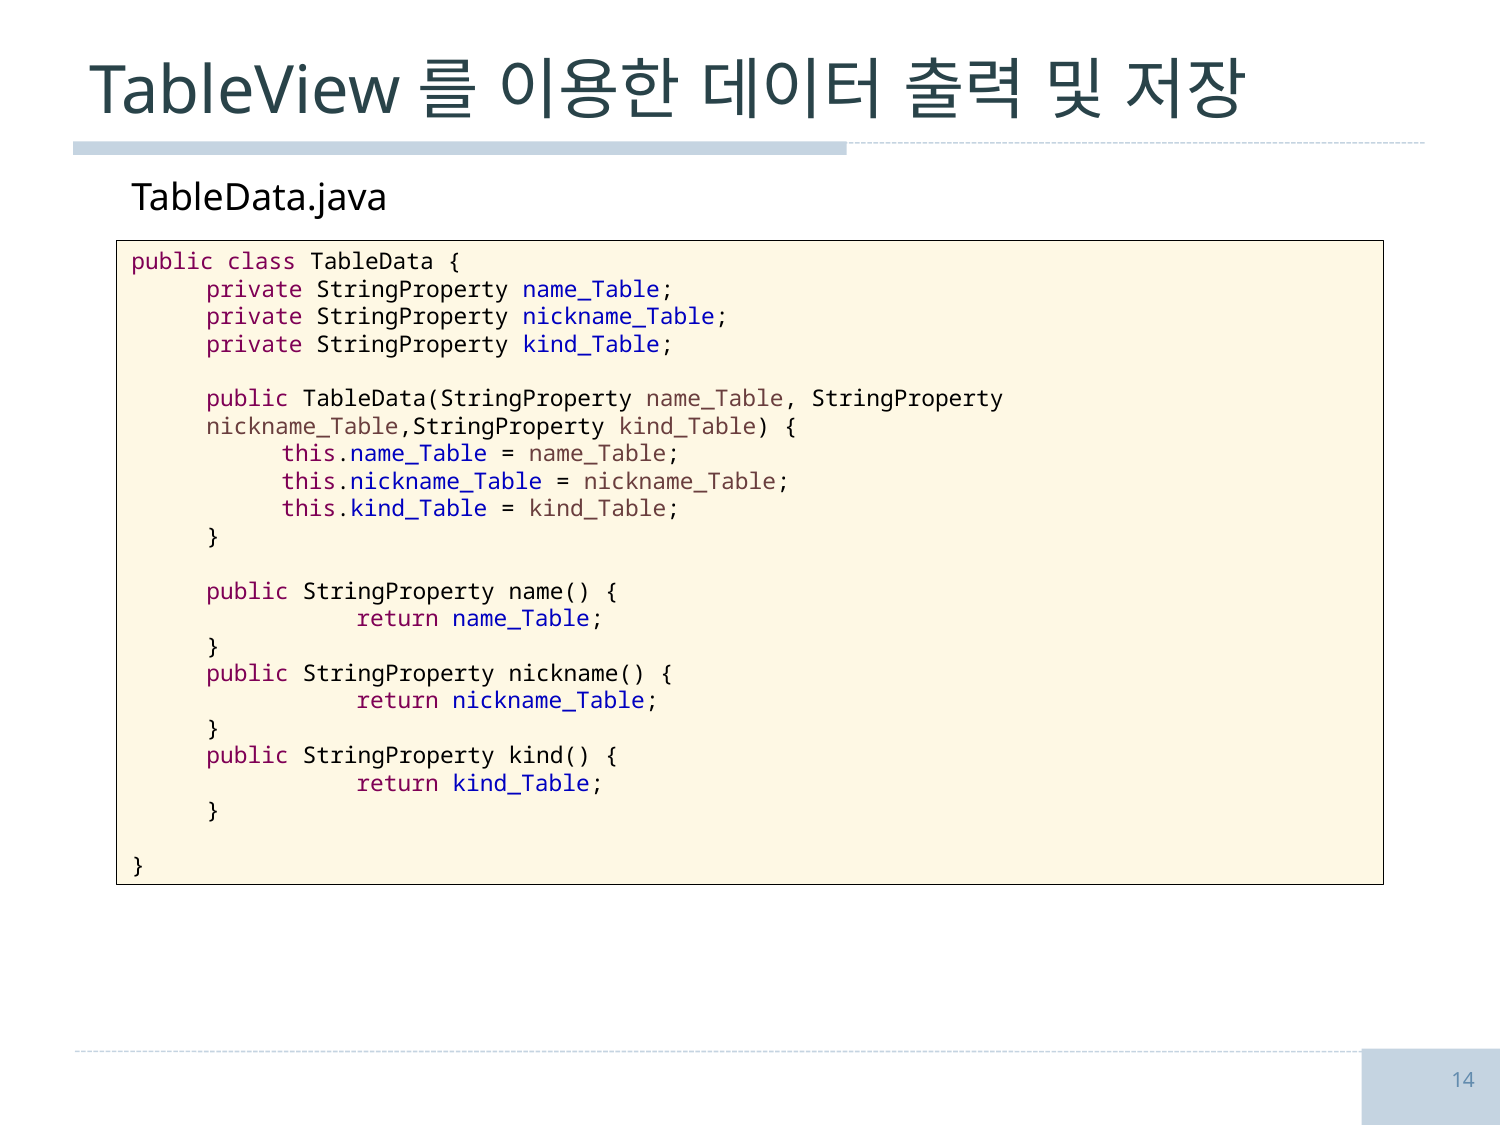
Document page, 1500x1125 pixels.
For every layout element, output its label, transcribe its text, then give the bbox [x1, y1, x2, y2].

text_box TableData.java [116, 165, 456, 226]
text_box public class TableData { private StringProperty name_Table; private StringProperty nickname_Table; private StringProperty kind_Table; public TableData(StringProperty name_Table, StringProperty nickname_Table,StringProperty kind_Table) { this.name_Table = name_Table; this.nickname_Table = nickname_Table; this.kind_Table = kind_Table; } public StringProperty name() { return name_Table; } public StringProperty nickname() { return nickname_Table; } public StringProperty kind() { return kind_Table; } } [115, 239, 1385, 886]
title TableView를 이용한 데이터 출력 및 저장 [75, 24, 1425, 134]
